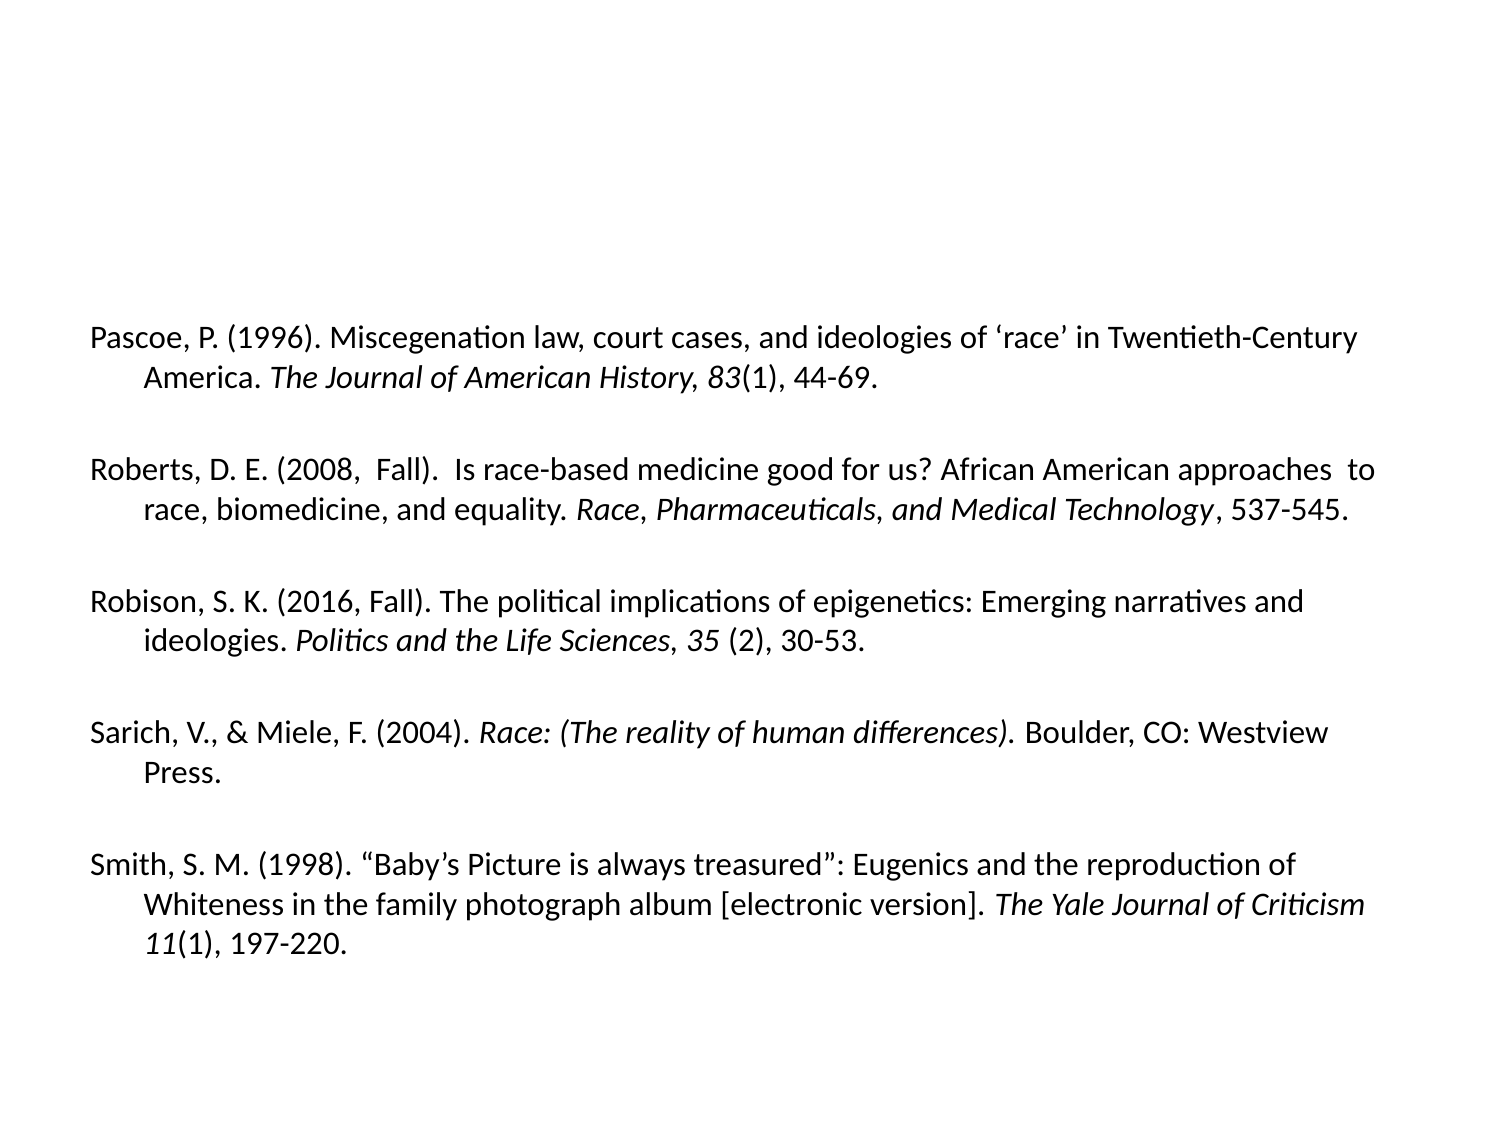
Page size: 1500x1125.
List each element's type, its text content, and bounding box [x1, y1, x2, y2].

list Pascoe, P. (1996). Miscegenation law, court cases, and ideologies of ‘race’ in Twentieth-Century America. The Journal of American History, 83(1), 44-69. Roberts, D. E. (2008, Fall). Is race-based medicine good for us? African American approaches to race, biomedicine, and equality. Race, Pharmaceuticals, and Medical Technology, 537-545. Robison, S. K. (2016, Fall). The political implications of epigenetics: Emerging narratives and ideologies. Politics and the Life Sciences, 35 (2), 30-53. Sarich, V., & Miele, F. (2004). Race: (The reality of human differences). Boulder, CO: Westview Press. Smith, S. M. (1998). “Baby’s Picture is always treasured”: Eugenics and the reproduction of Whiteness in the family photograph album [electronic version]. The Yale Journal of Criticism 11(1), 197-220. [75, 262, 1425, 1005]
